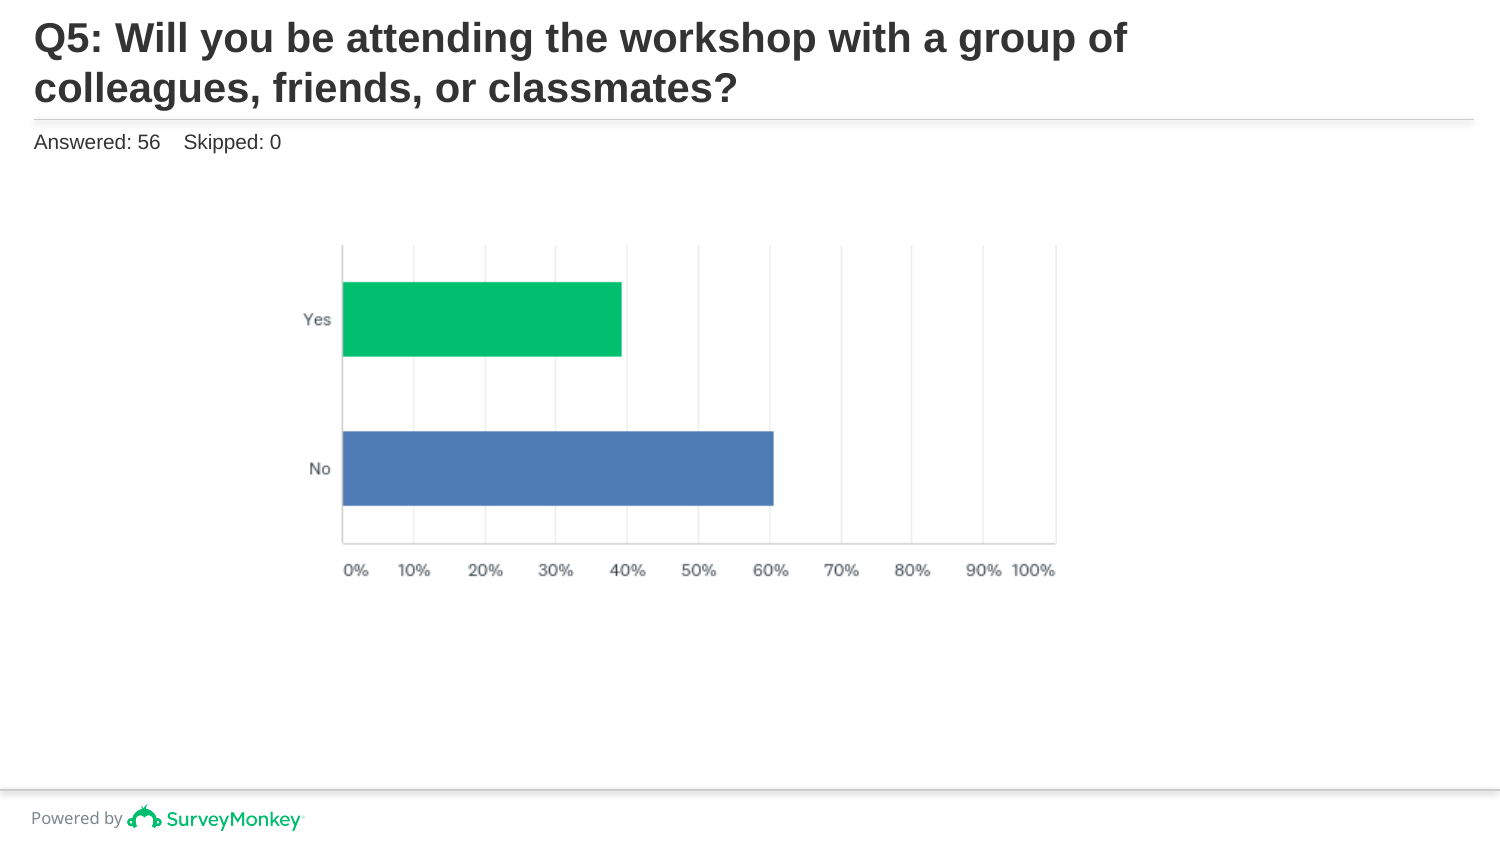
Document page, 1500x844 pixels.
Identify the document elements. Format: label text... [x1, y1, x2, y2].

picture [116, 793, 316, 842]
picture [171, 245, 1057, 618]
title Q5: Will you be attending the workshop with a group of colleagues, friends, or classmates? [18, 54, 1369, 119]
list Answered: 56 Skipped: 0 [18, 120, 894, 162]
